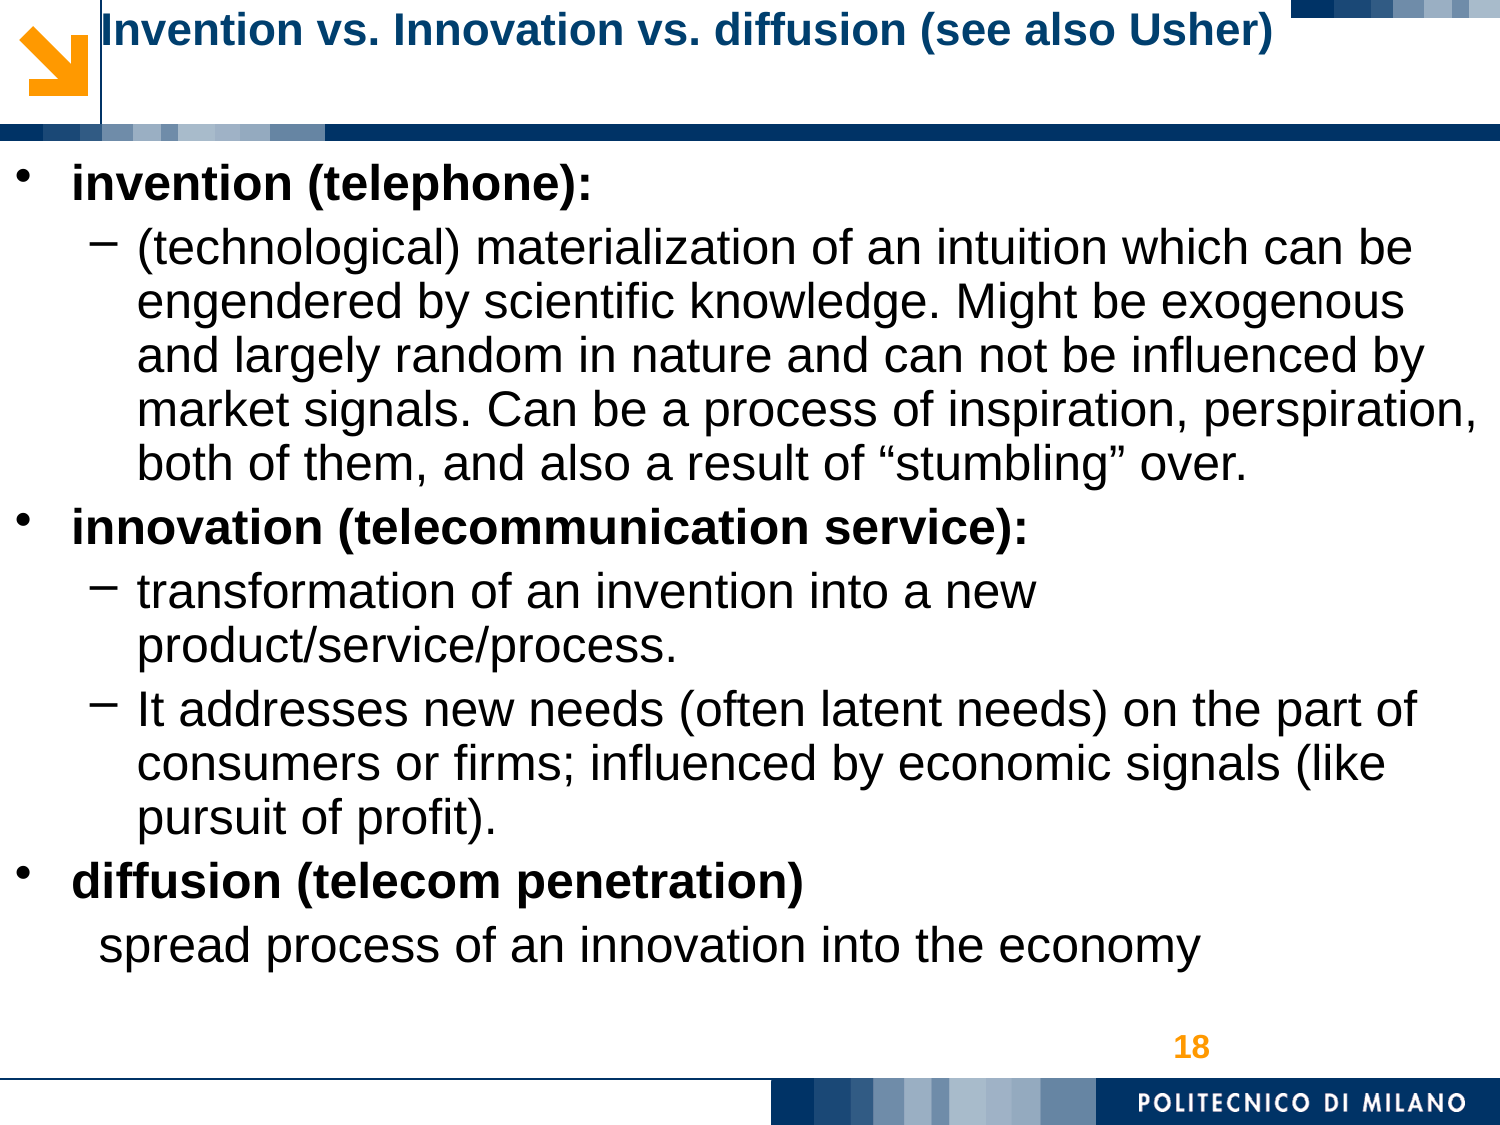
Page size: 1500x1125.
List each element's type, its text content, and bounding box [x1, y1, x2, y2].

picture [1376, 0, 1500, 141]
picture [0, 1074, 1500, 1125]
picture [0, 0, 100, 141]
text_box invention (telephone): (technological) materialization of an intuition which can be engendered by scientific knowledge. Might be exogenous and largely random in nature and can not be influenced by market signals. Can be a process of inspiration, perspiration, both of them, and also a result of “stumbling” over. innovation (telecommunication service): transformation of an invention into a new product/service/process. It addresses new needs (often latent needs) on the part of consumers or firms; influenced by economic signals (like pursuit of profit). diffusion (telecom penetration) spread process of an innovation into the economy [0, 149, 1500, 825]
title Invention vs. Innovation vs. diffusion (see also Usher) [100, 0, 1376, 149]
slide_number 18 [1074, 1024, 1388, 1101]
